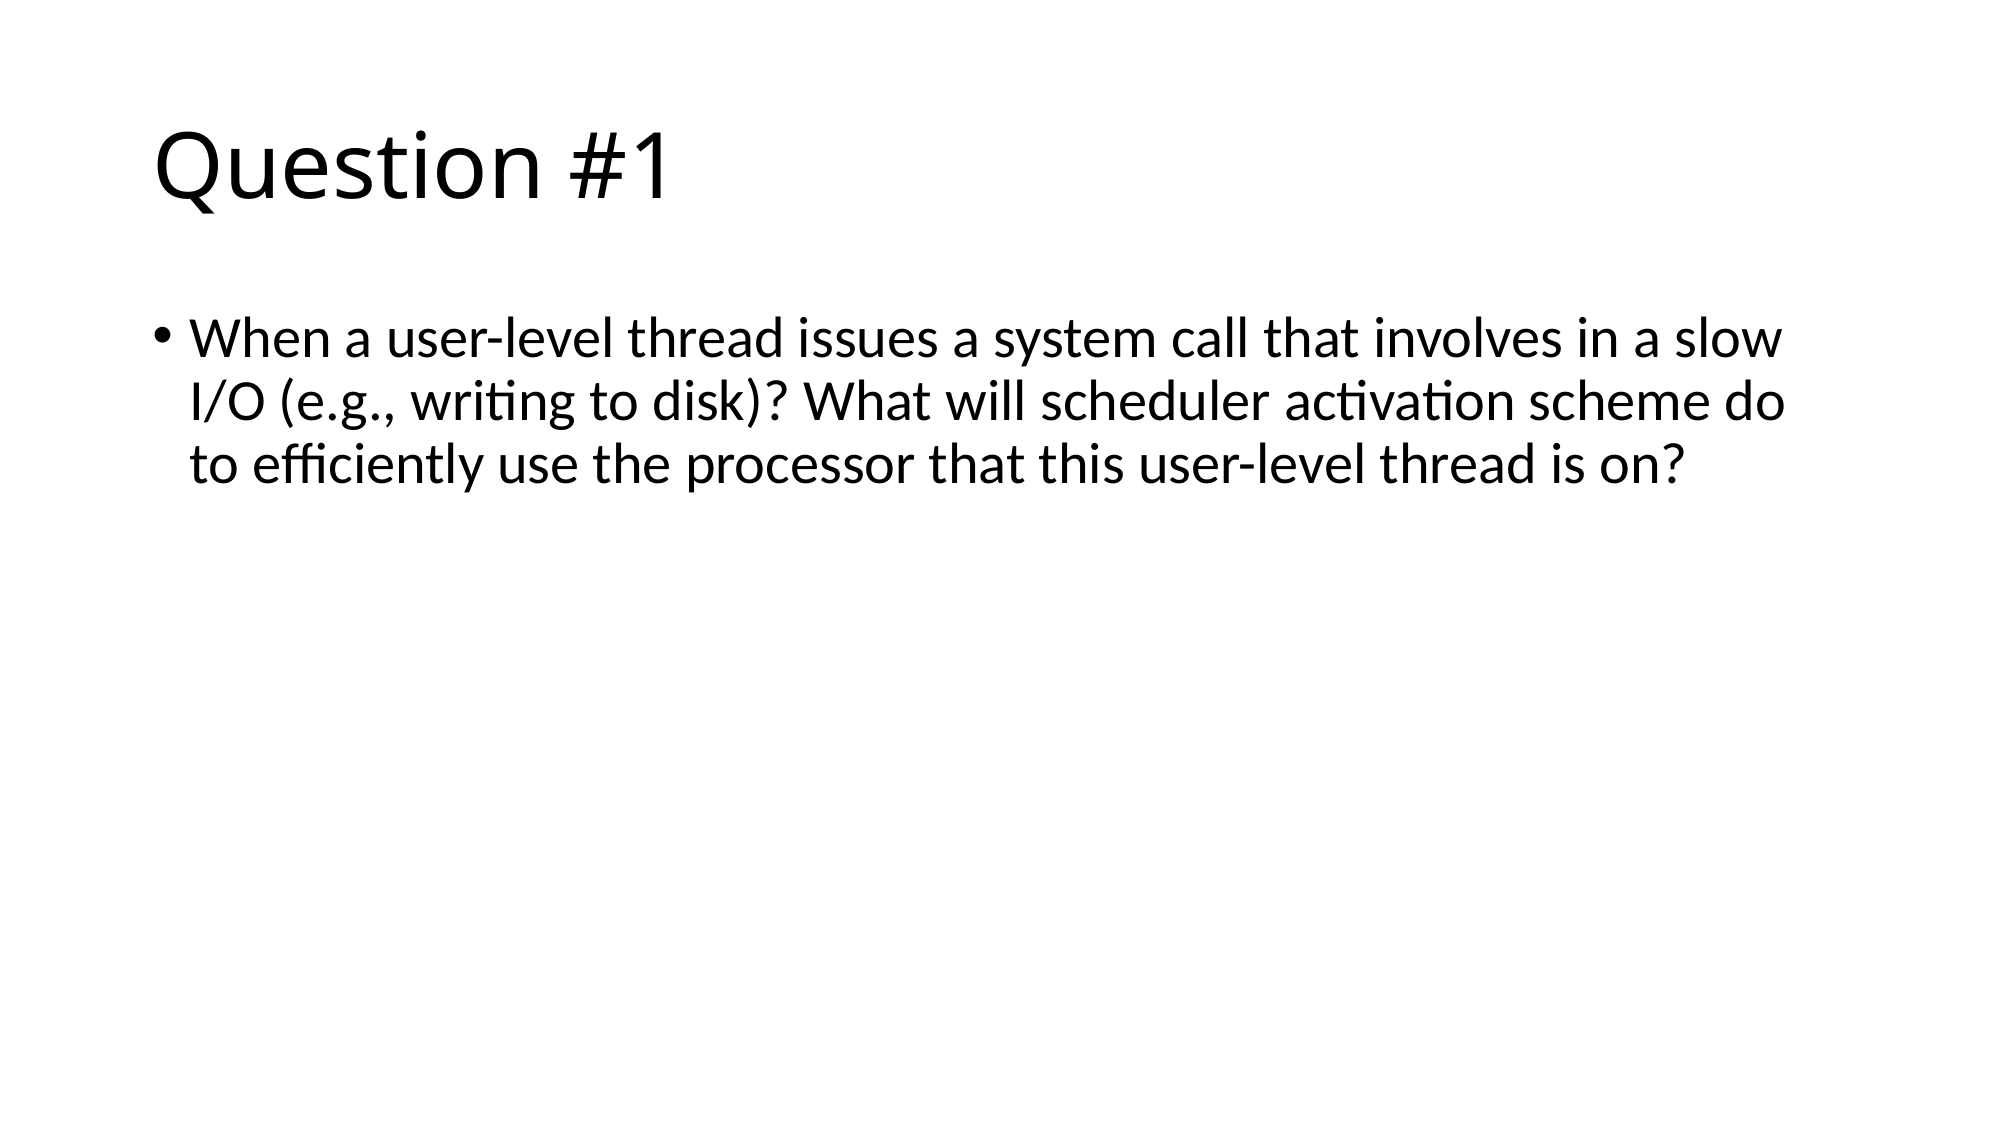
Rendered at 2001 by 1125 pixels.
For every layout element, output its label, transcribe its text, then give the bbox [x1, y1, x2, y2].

list When a user-level thread issues a system call that involves in a slow I/O (e.g., writing to disk)? What will scheduler activation scheme do to efficiently use the processor that this user-level thread is on? [137, 299, 1863, 1014]
title Question #1 [137, 59, 1863, 278]
